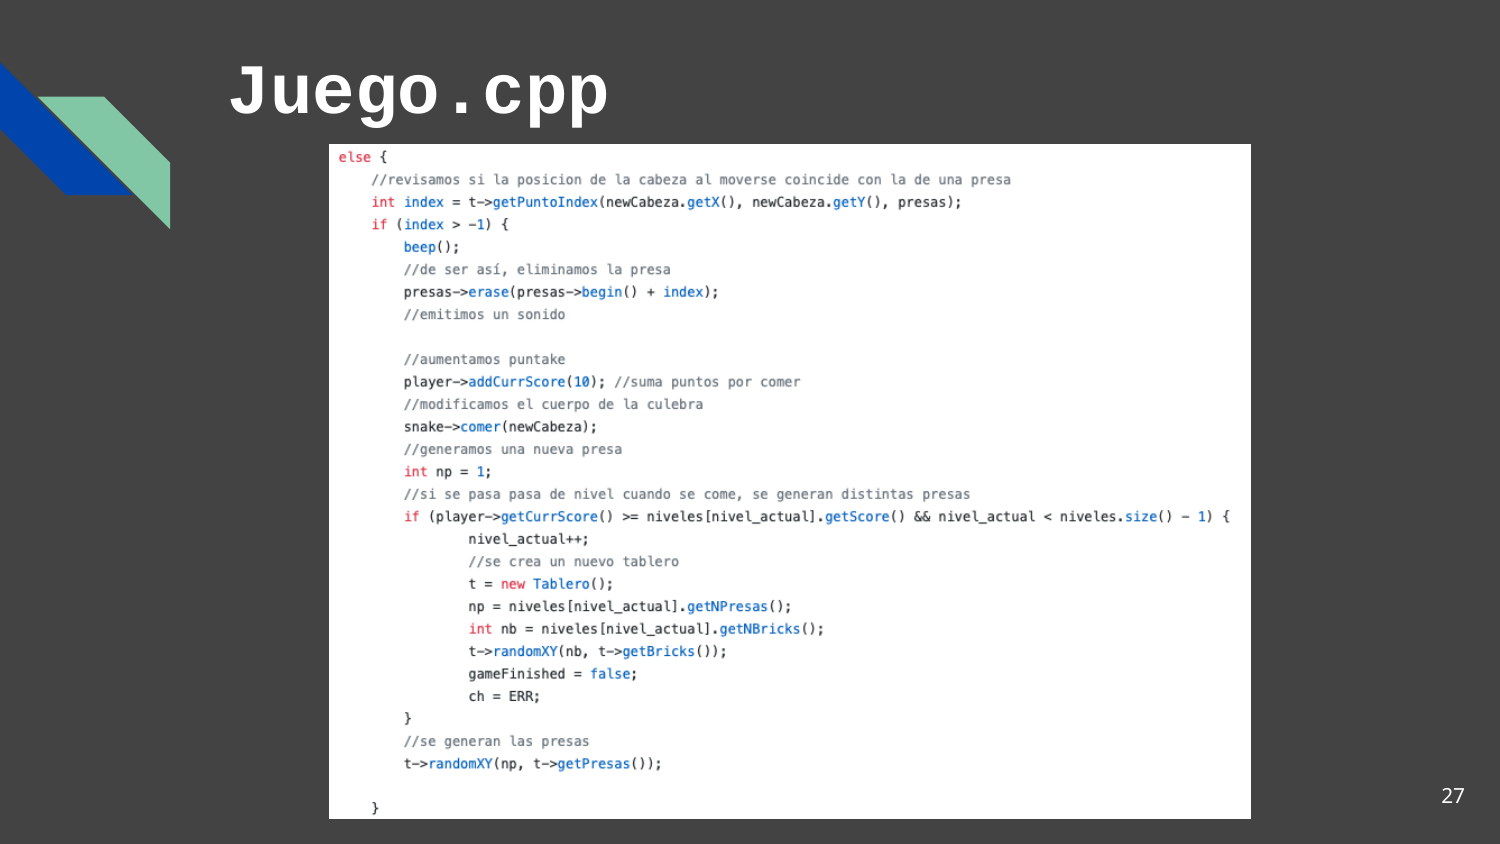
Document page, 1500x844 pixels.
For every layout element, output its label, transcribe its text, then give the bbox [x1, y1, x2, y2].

picture [329, 144, 1252, 819]
slide_number ‹#› [1389, 764, 1480, 830]
title Juego.cpp [212, 27, 1368, 178]
